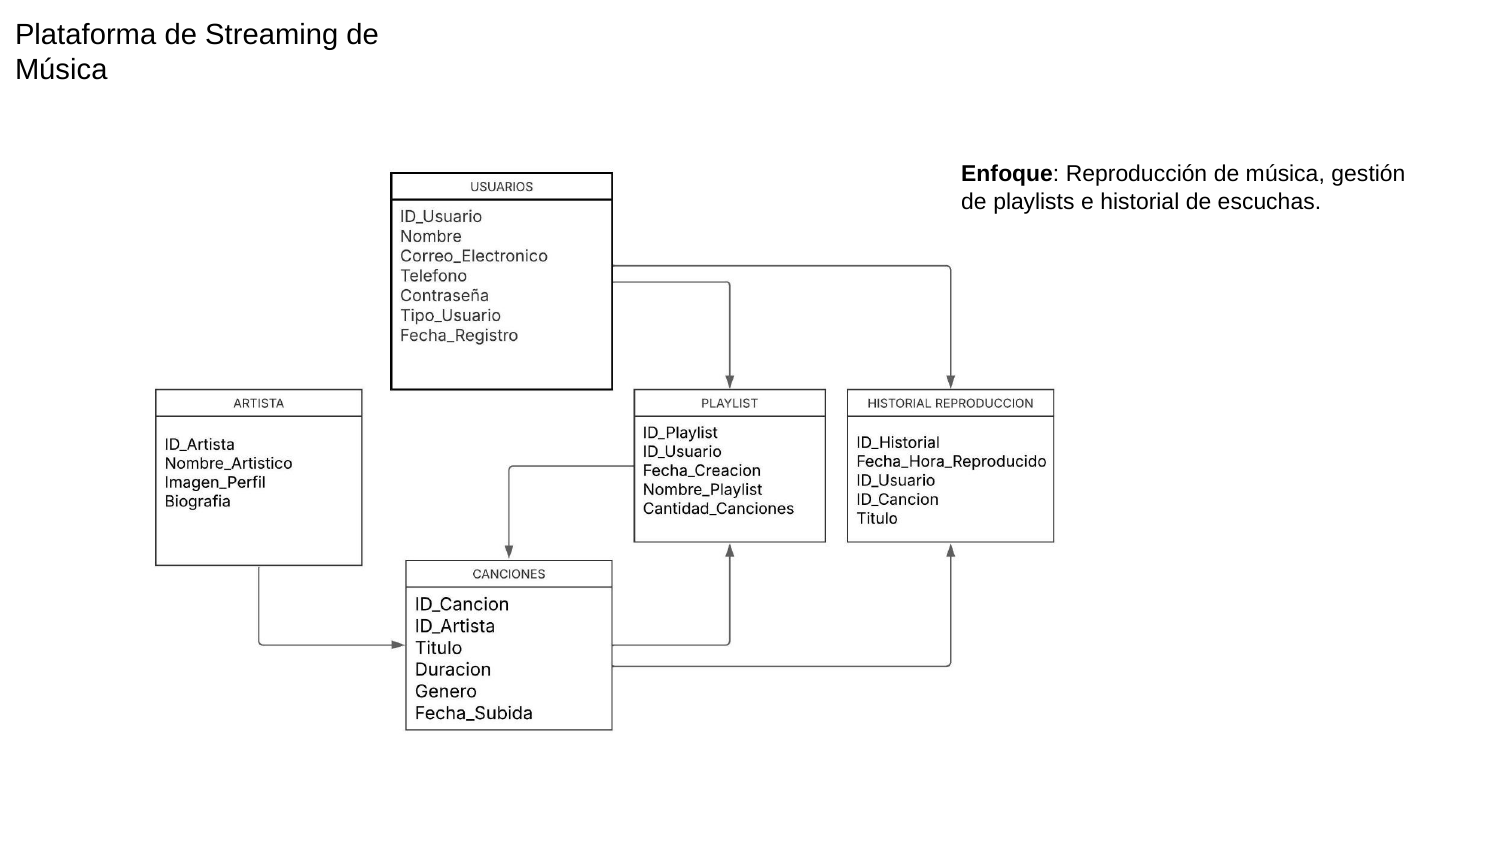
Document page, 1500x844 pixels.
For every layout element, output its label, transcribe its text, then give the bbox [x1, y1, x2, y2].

text_box Enfoque: Reproducción de música, gestión de playlists e historial de escuchas. [1084, 144, 1439, 229]
text_box Plataforma de Streaming de Música [0, 0, 493, 100]
picture [125, 143, 1083, 759]
